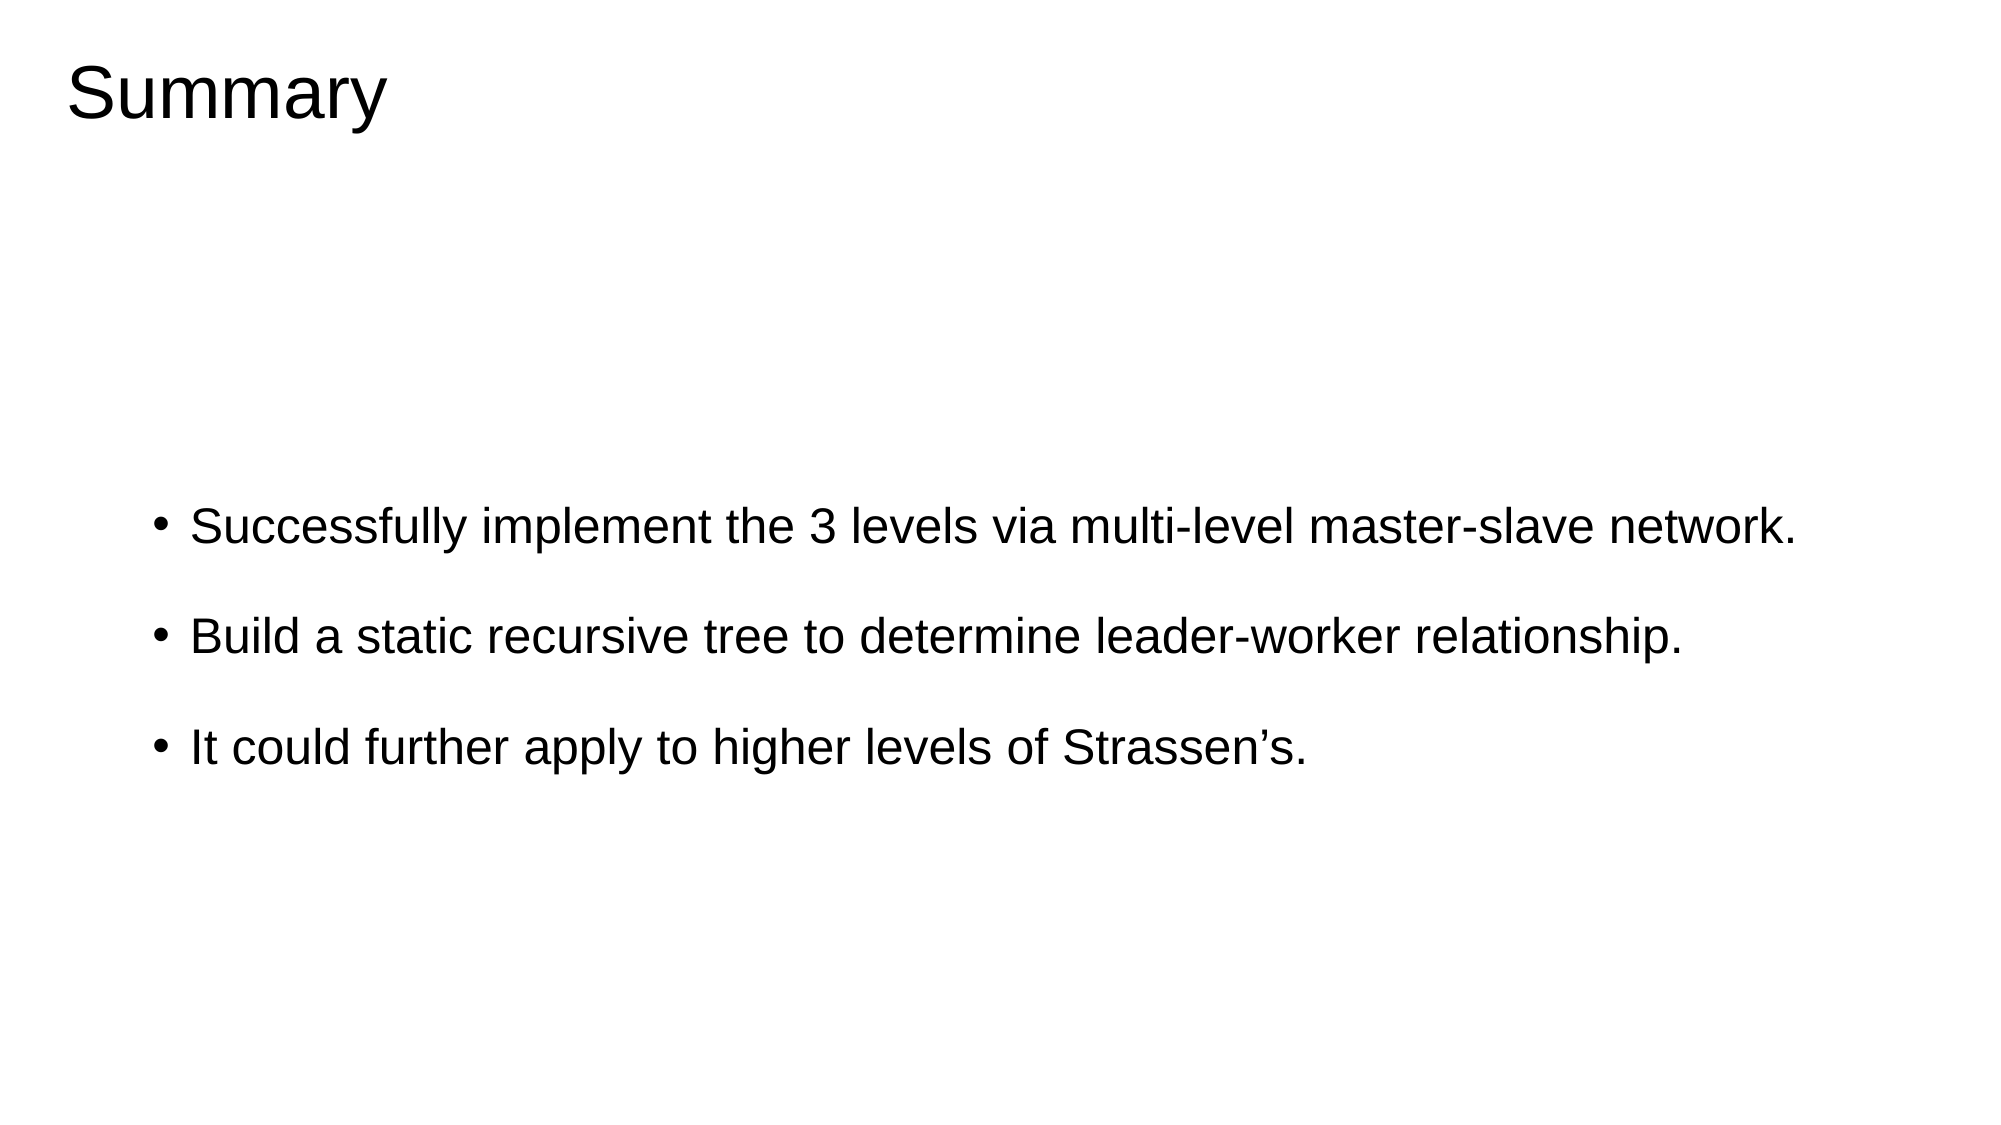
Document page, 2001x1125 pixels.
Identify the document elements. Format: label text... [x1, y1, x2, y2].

title Summary [30, 30, 1000, 158]
list Successfully implement the 3 levels via multi-level master-slave network. Build a static recursive tree to determine leader-worker relationship. It could further apply to higher levels of Strassen’s. [137, 299, 1863, 1014]
